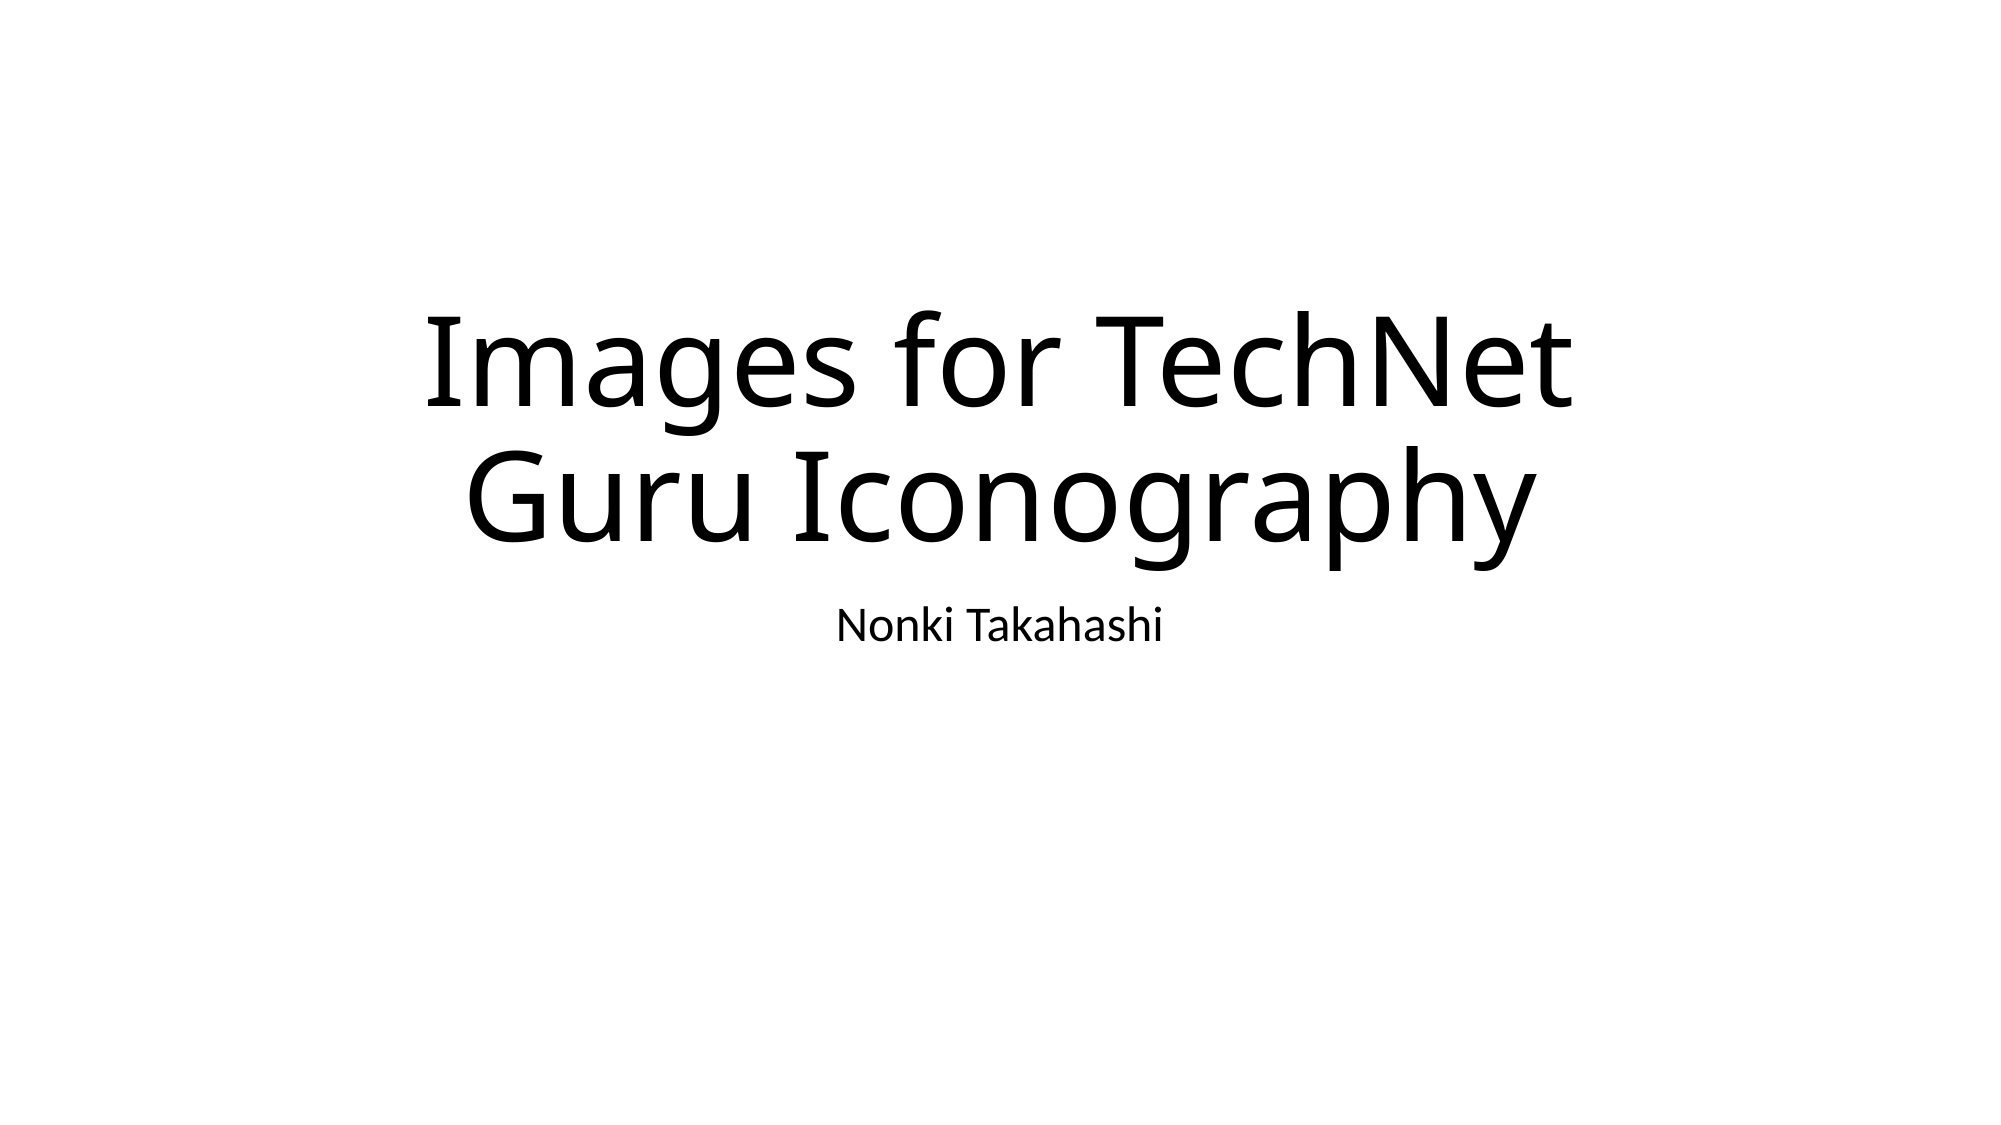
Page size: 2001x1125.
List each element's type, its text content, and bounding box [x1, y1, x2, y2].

subtitle Nonki Takahashi [249, 590, 1750, 863]
title Images for TechNet Guru Iconography [249, 184, 1750, 576]
